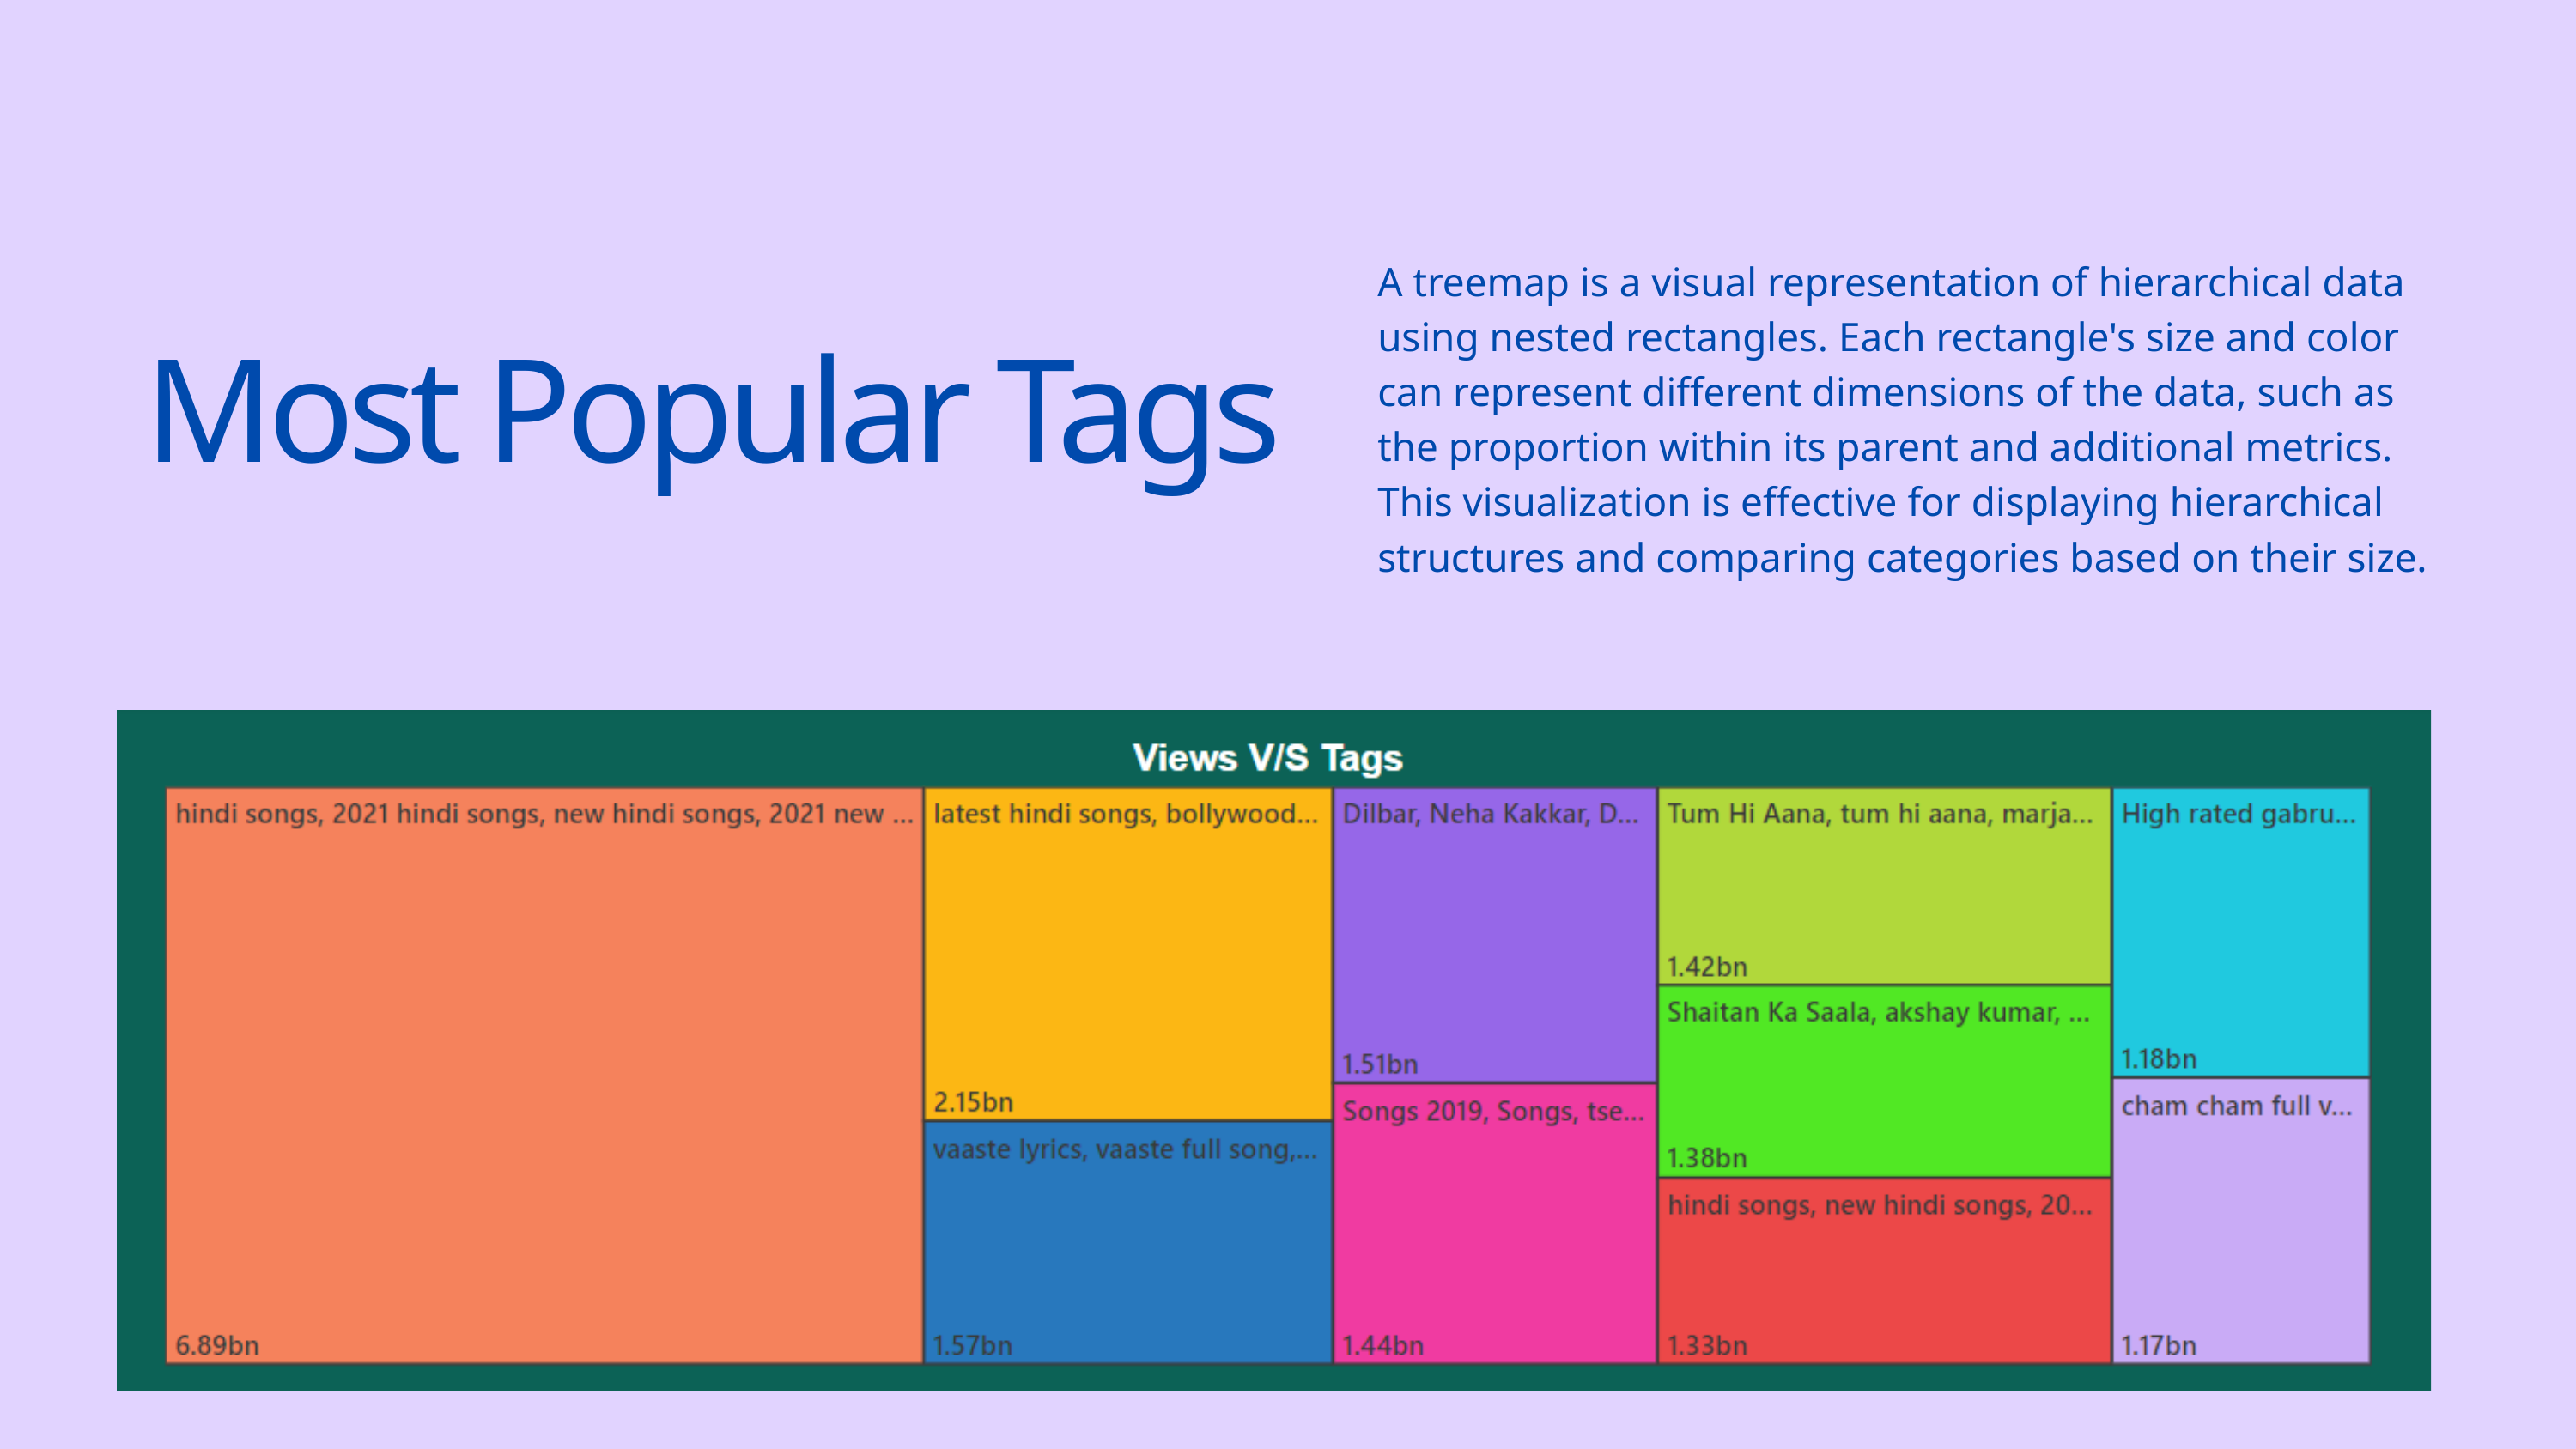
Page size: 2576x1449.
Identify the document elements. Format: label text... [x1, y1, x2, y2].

text_box Most Popular Tags [144, 361, 1377, 491]
text_box A treemap is a visual representation of hierarchical data using nested rectangles. Each rectangle's size and color can represent different dimensions of the data, such as the proportion within its parent and additional metrics. This visualization is effective for displaying hierarchical structures and comparing categories based on their size. [1377, 249, 2453, 580]
text_box [117, 710, 2432, 1391]
